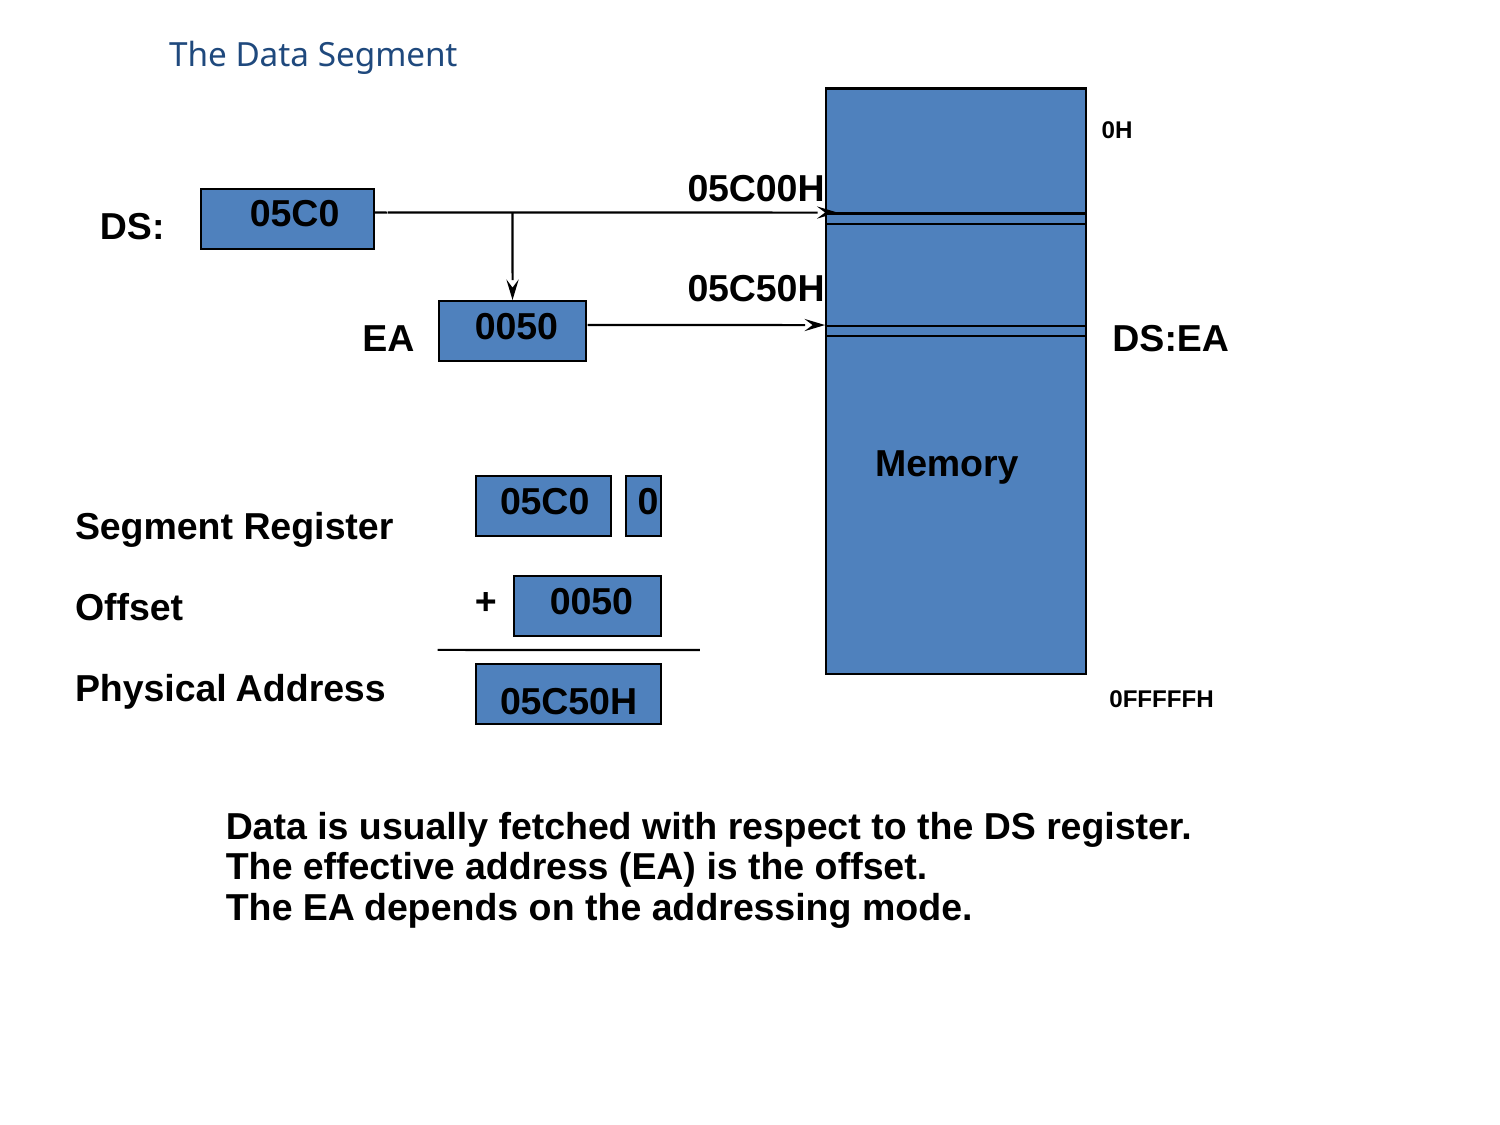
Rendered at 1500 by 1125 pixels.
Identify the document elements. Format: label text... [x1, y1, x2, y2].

text_box 05C0 [234, 186, 355, 243]
text_box [513, 576, 662, 637]
text_box [826, 325, 1087, 337]
text_box [200, 188, 374, 249]
text_box 0H [1086, 79, 1148, 146]
text_box [476, 476, 612, 537]
text_box [506, 279, 519, 299]
text_box Data is usually fetched with respect to the DS register. The effective address (EA) is the offset. The EA depends on the addressing mode. [210, 799, 1209, 936]
text_box [625, 531, 662, 537]
text_box 05C50H [484, 674, 653, 730]
text_box 0050 [534, 574, 649, 631]
text_box DS:EA [1097, 311, 1245, 368]
text_box DS: [84, 199, 180, 255]
text_box 0 [622, 474, 674, 531]
text_box [826, 337, 1087, 674]
text_box [826, 88, 1087, 213]
text_box [475, 663, 662, 724]
text_box 05C50H [672, 261, 840, 318]
text_box [438, 301, 587, 362]
text_box [804, 318, 826, 332]
text_box The Data Segment [158, 29, 469, 78]
text_box Memory [859, 437, 1034, 493]
text_box EA [347, 311, 430, 368]
text_box 0FFFFFH [1094, 648, 1230, 715]
text_box [826, 213, 1087, 224]
text_box 0050 [459, 299, 574, 355]
text_box 05C0 [484, 474, 605, 531]
text_box + [459, 574, 513, 631]
text_box Segment Register Offset Physical Address [59, 499, 409, 717]
text_box [826, 224, 1087, 325]
text_box 05C00H [672, 161, 840, 218]
